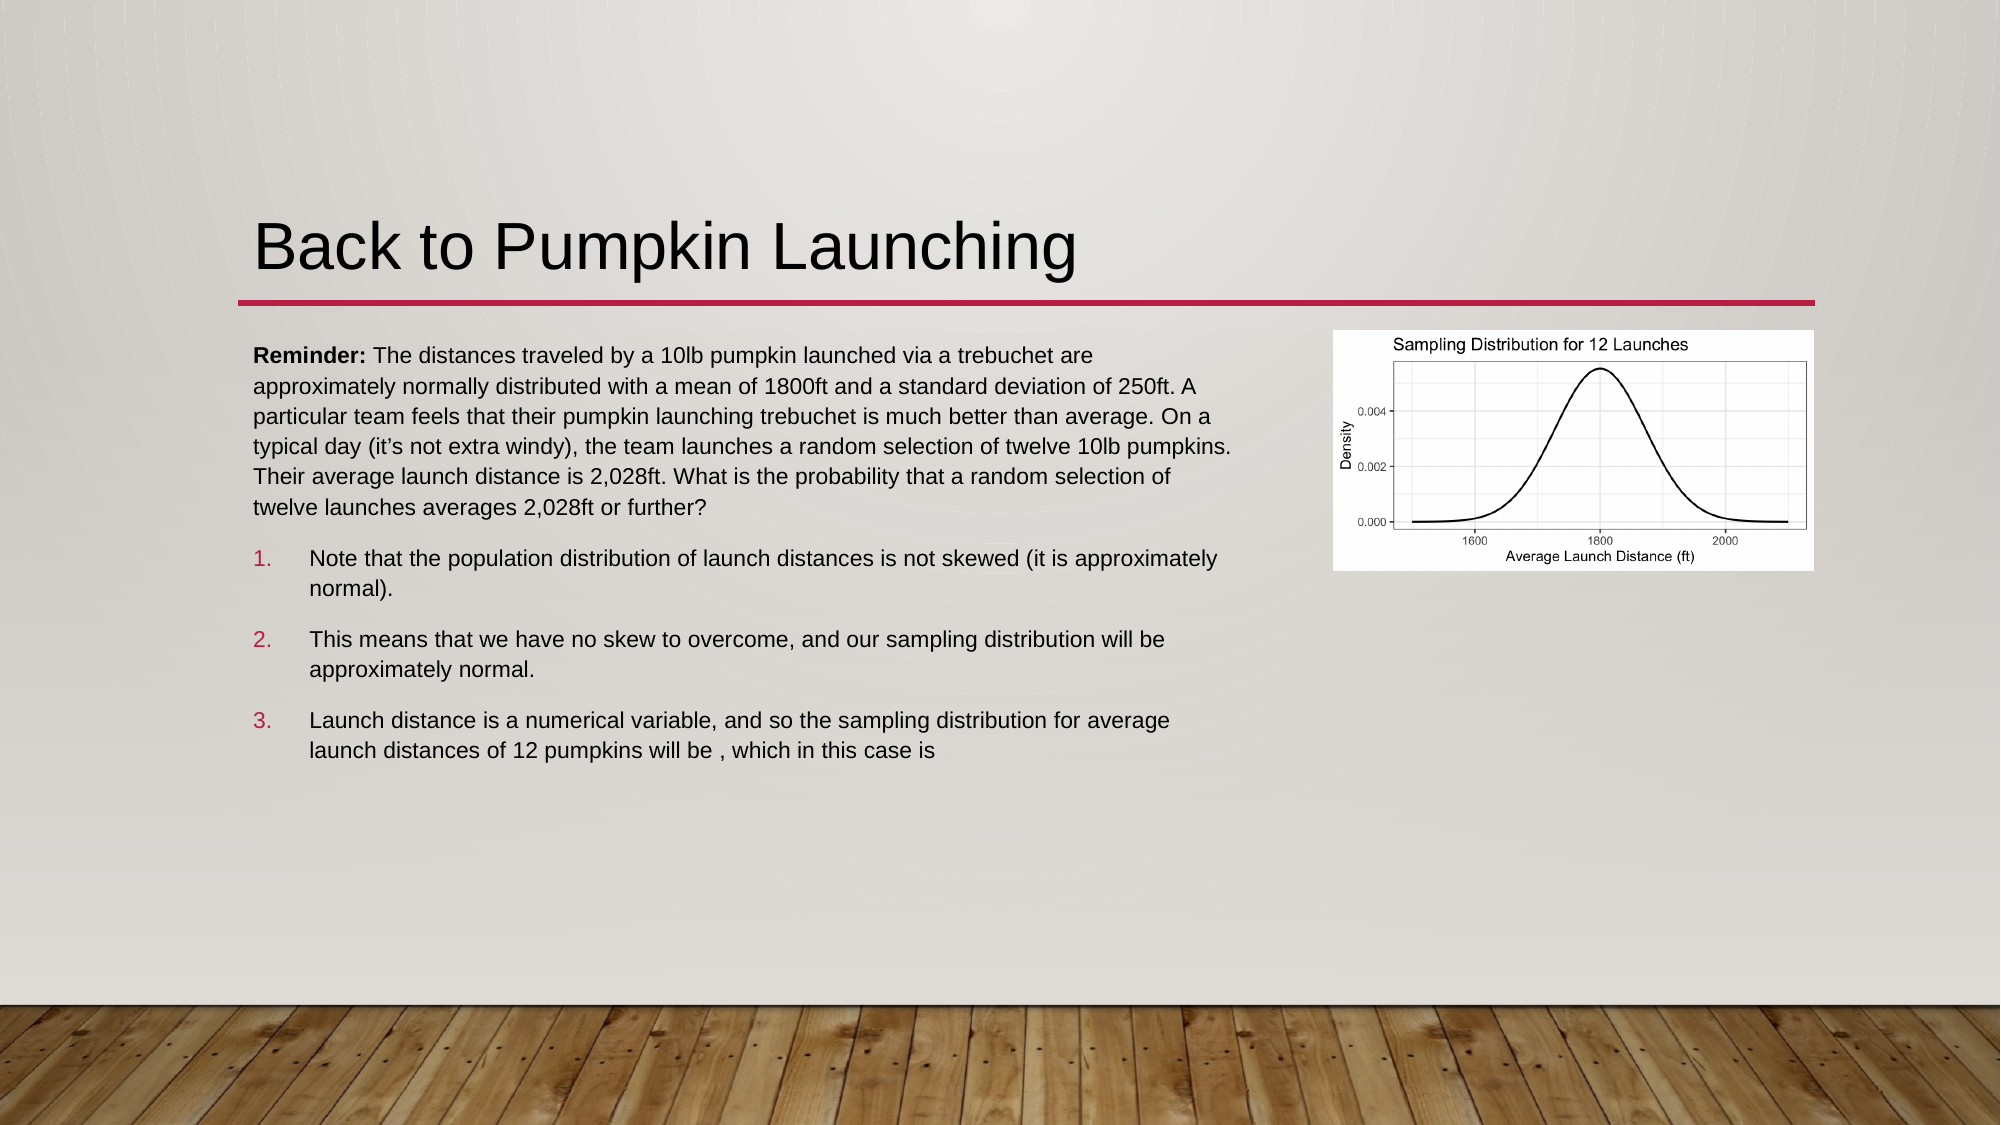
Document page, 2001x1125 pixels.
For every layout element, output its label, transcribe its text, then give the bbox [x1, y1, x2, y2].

title Back to Pumpkin Launching [238, 131, 1814, 305]
picture [0, 1005, 2000, 1125]
picture [1333, 330, 1814, 571]
